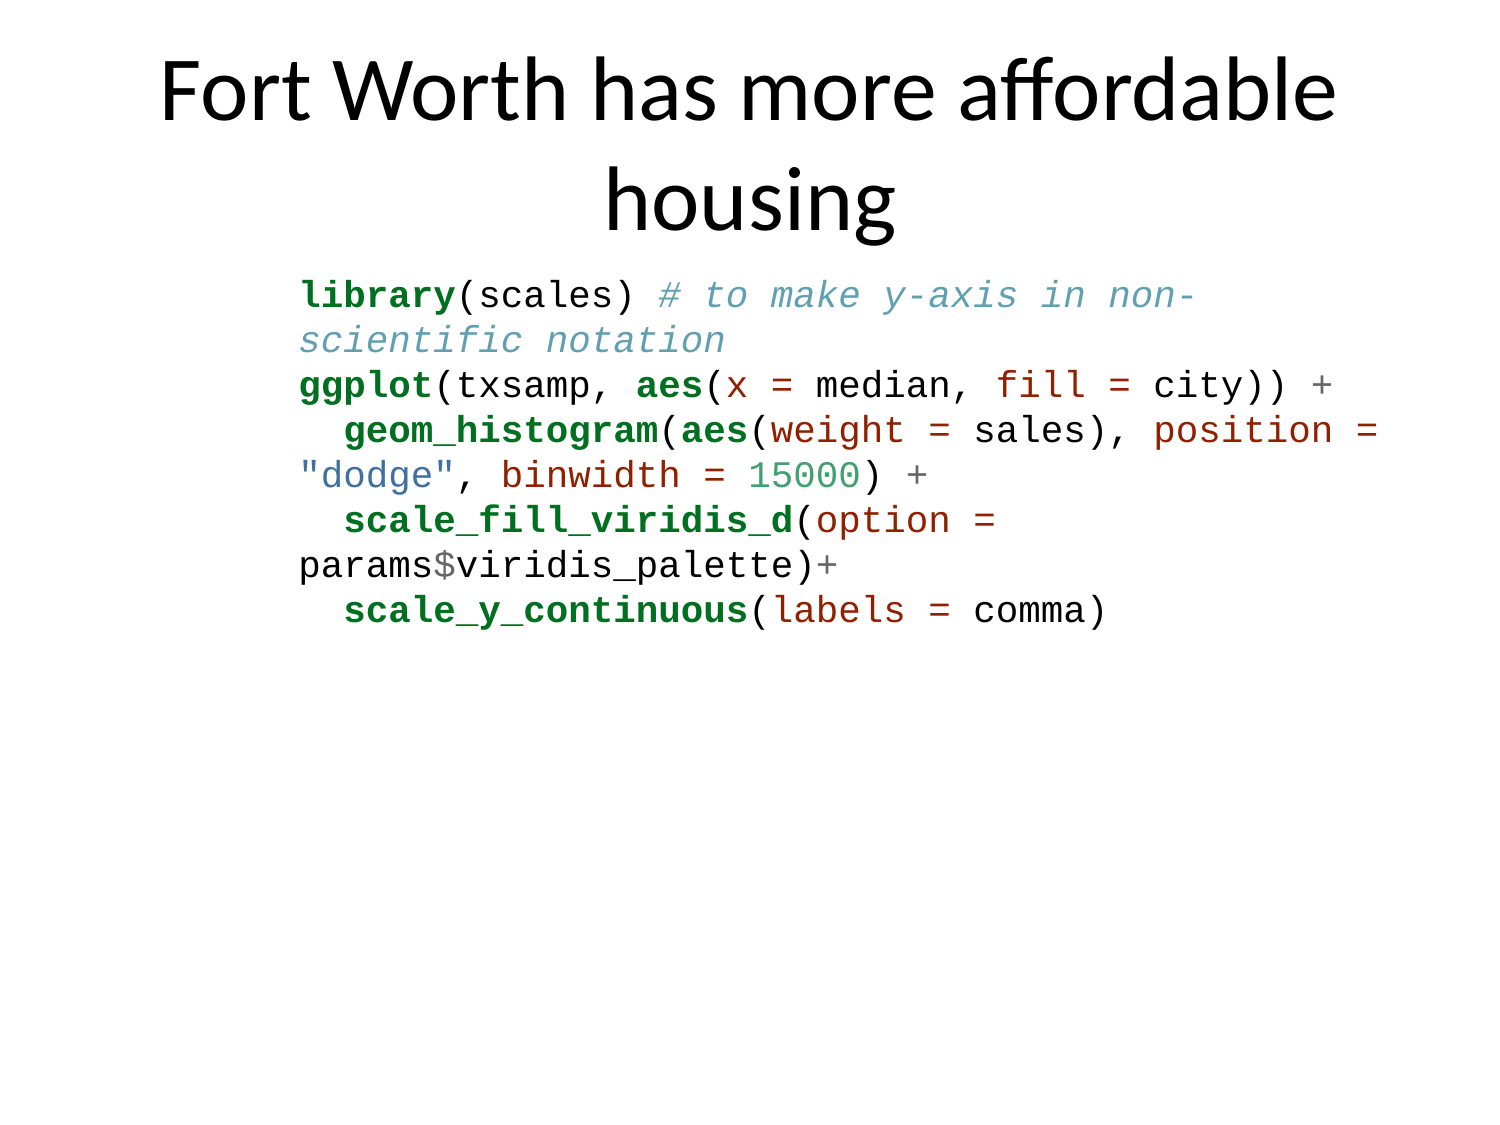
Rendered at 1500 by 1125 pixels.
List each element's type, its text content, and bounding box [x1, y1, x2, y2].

list library(scales) # to make y-axis in non-scientific notation ggplot(txsamp, aes(x = median, fill = city)) + geom_histogram(aes(weight = sales), position = "dodge", binwidth = 15000) + scale_fill_viridis_d(option = params$viridis_palette)+ scale_y_continuous(labels = comma) [75, 262, 1425, 1005]
title Fort Worth has more affordable housing [75, 45, 1425, 233]
